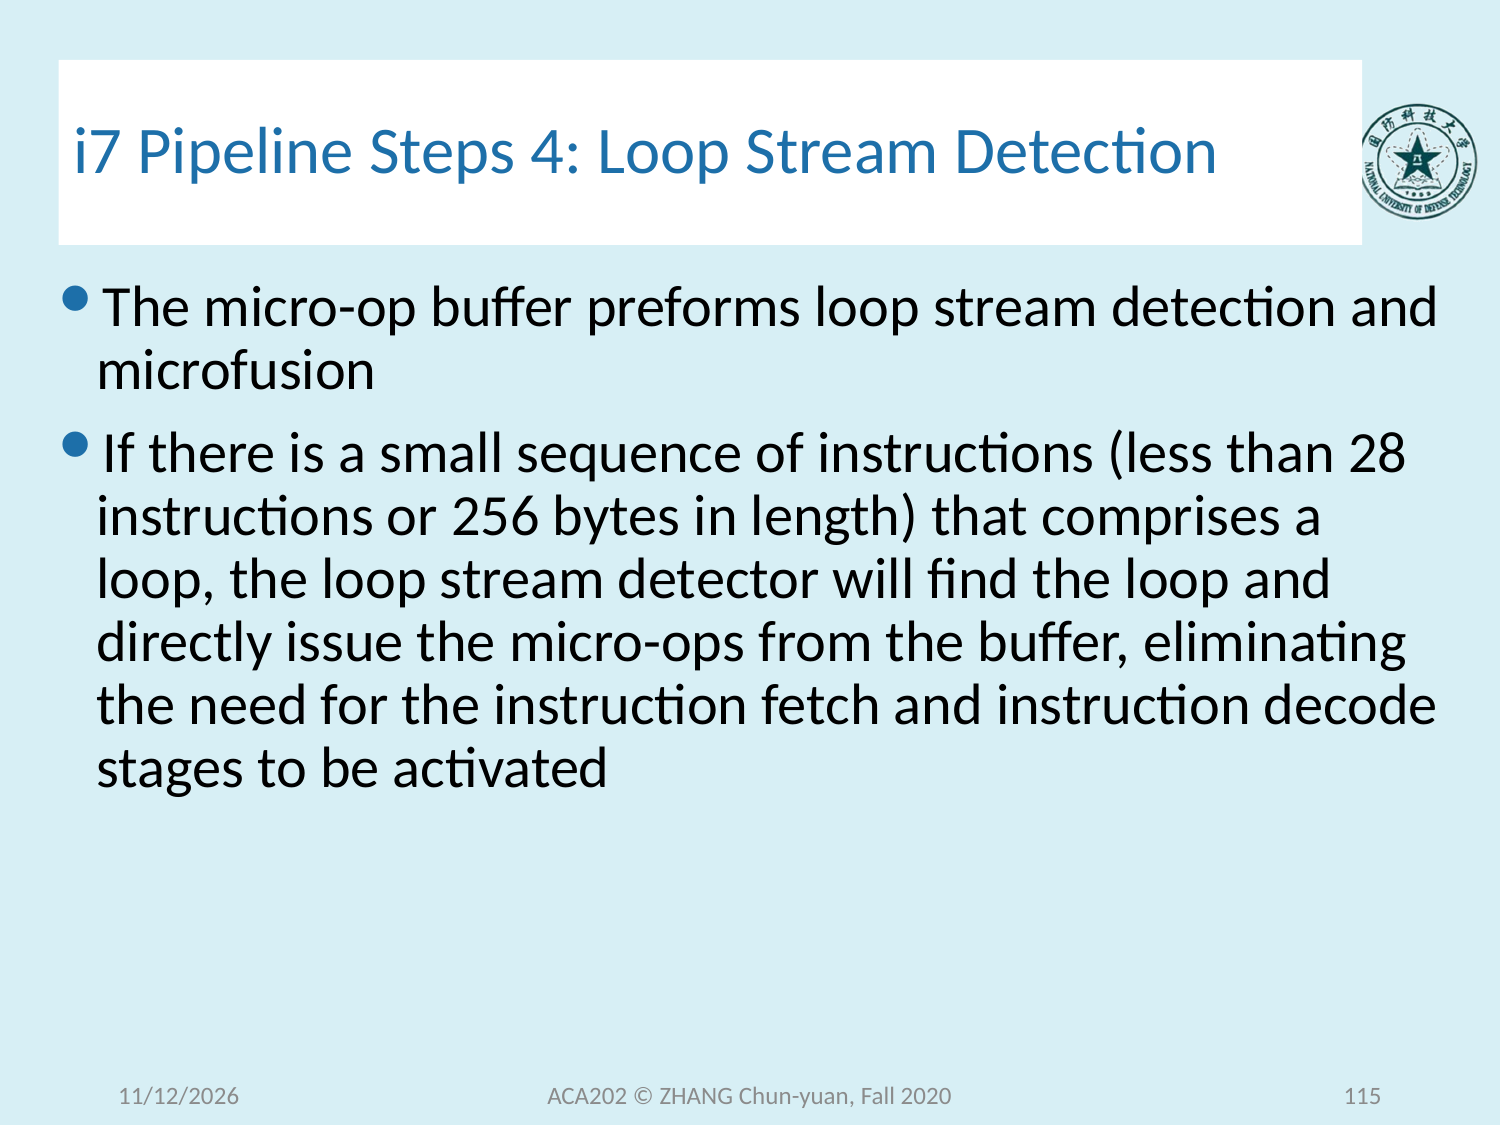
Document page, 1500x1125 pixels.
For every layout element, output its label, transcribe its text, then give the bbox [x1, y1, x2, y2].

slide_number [103, 1064, 441, 1125]
picture [1363, 102, 1480, 224]
footer ACA202 © ZHANG Chun-yuan, Fall 2020 [496, 1064, 1004, 1125]
list The micro-op buffer preforms loop stream detection and microfusion If there is a small sequence of instructions (less than 28 instructions or 256 bytes in length) that comprises a loop, the loop stream detector will find the loop and directly issue the micro-ops from the buffer, eliminating the need for the instruction fetch and instruction decode stages to be activated [43, 268, 1457, 1045]
title i7 Pipeline Steps 4: Loop Stream Detection [58, 59, 1363, 245]
slide_number 115 [1059, 1064, 1397, 1125]
